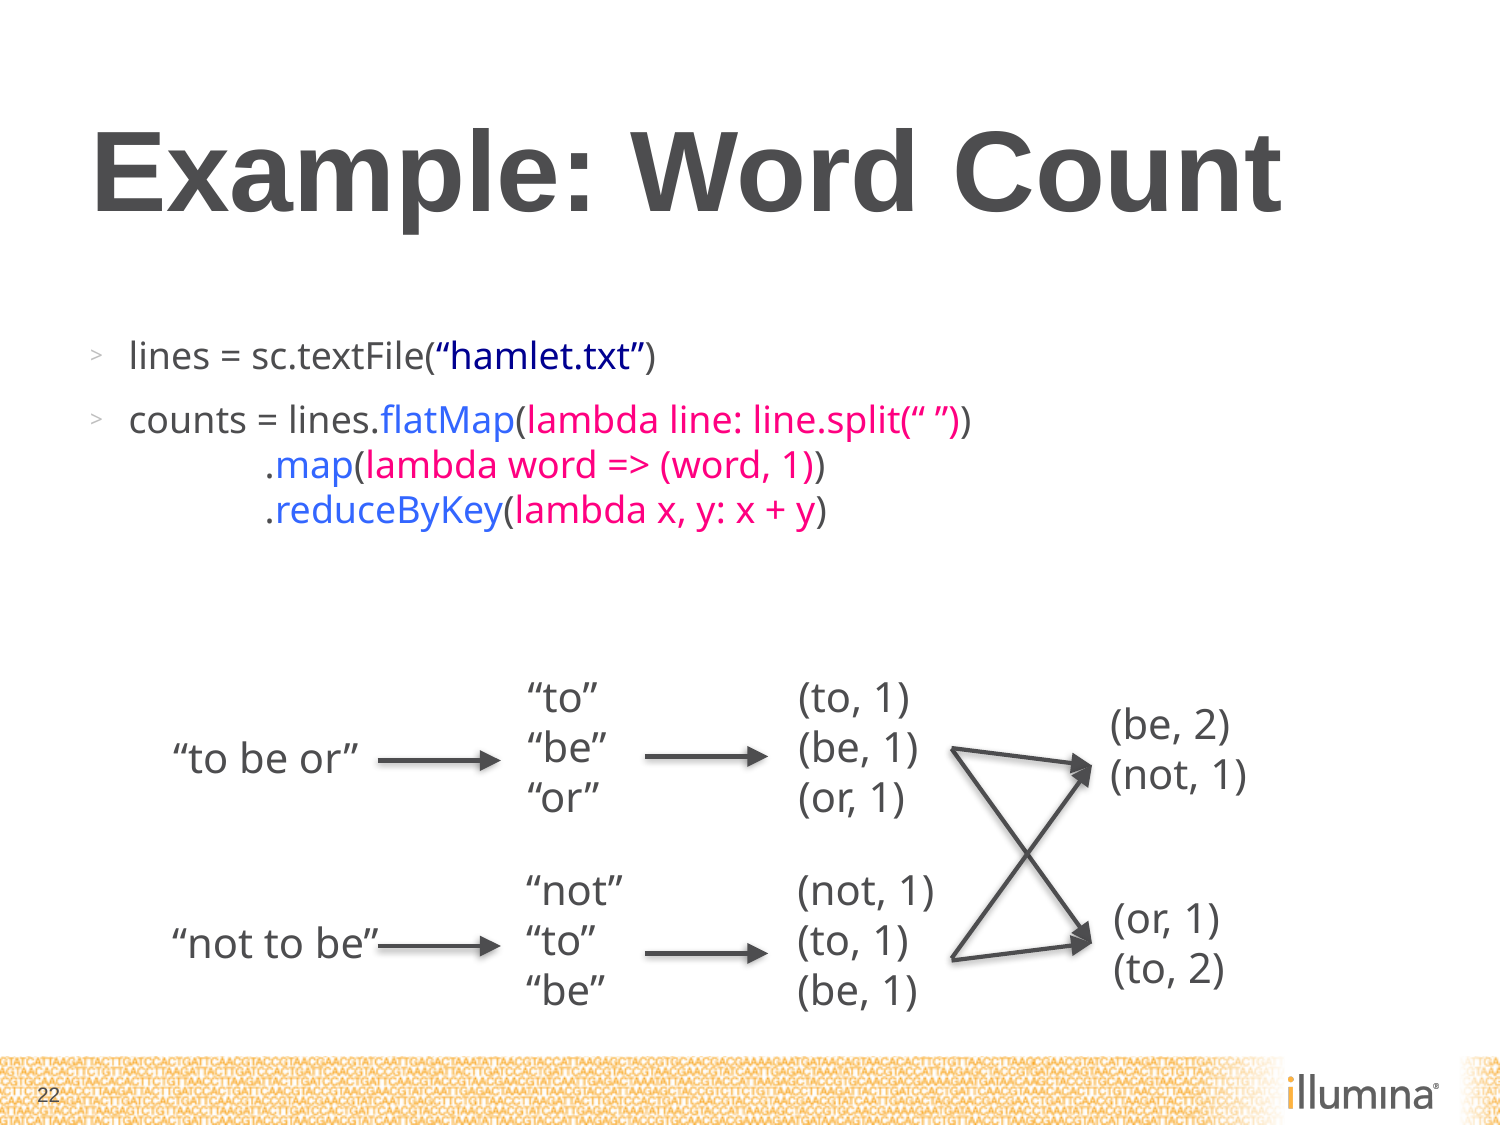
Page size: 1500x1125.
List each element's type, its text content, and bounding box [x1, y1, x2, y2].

picture [1288, 1074, 1439, 1109]
list lines = sc.textFile(“hamlet.txt”) counts = lines.flatMap(lambda line: line.split(“ ”)) .map(lambda word => (word, 1)) .reduceByKey(lambda x, y: x + y) [74, 324, 1426, 751]
picture [0, 1056, 1198, 1125]
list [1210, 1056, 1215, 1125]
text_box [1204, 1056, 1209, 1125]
title Example: Word Count [74, 89, 1426, 278]
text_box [165, 662, 1256, 1024]
